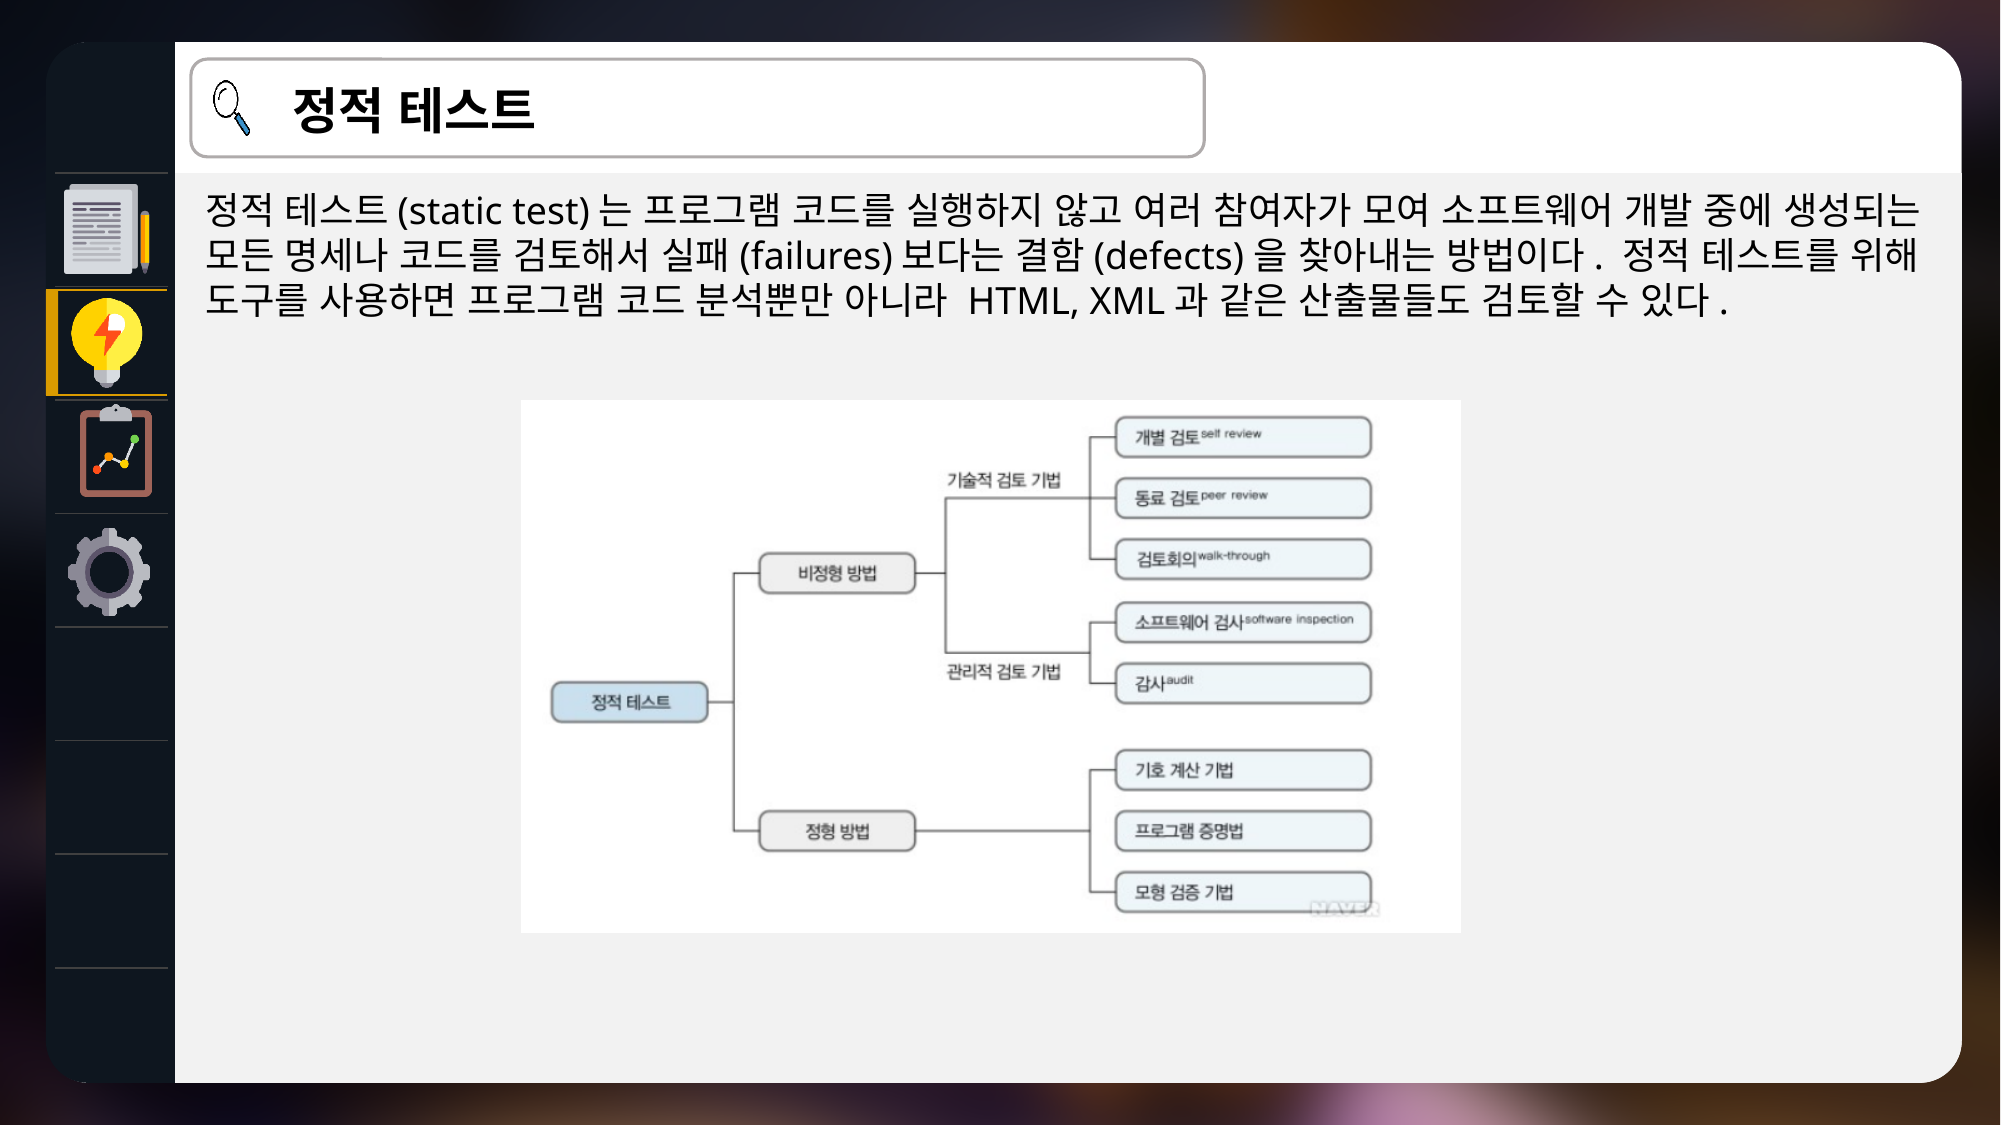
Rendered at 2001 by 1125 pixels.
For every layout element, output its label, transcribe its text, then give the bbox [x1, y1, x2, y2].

text_box [189, 58, 1206, 158]
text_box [45, 290, 167, 395]
picture [0, 0, 2001, 1125]
text_box 정적 테스트(static test)는 프로그램 코드를 실행하지 않고 여러 참여자가 모여 소프트웨어 개발 중에 생성되는 모든 명세나 코드를 검토해서 실패(failures)보다는 결함(defects)을 찾아내는 방법이다. 정적 테스트를 위해 도구를 사용하면 프로그램 코드 분석뿐만 아니라 HTML, XML과 같은 산출물들도 검토할 수 있다. [190, 179, 1965, 330]
text_box 정적 테스트 [277, 72, 1188, 147]
